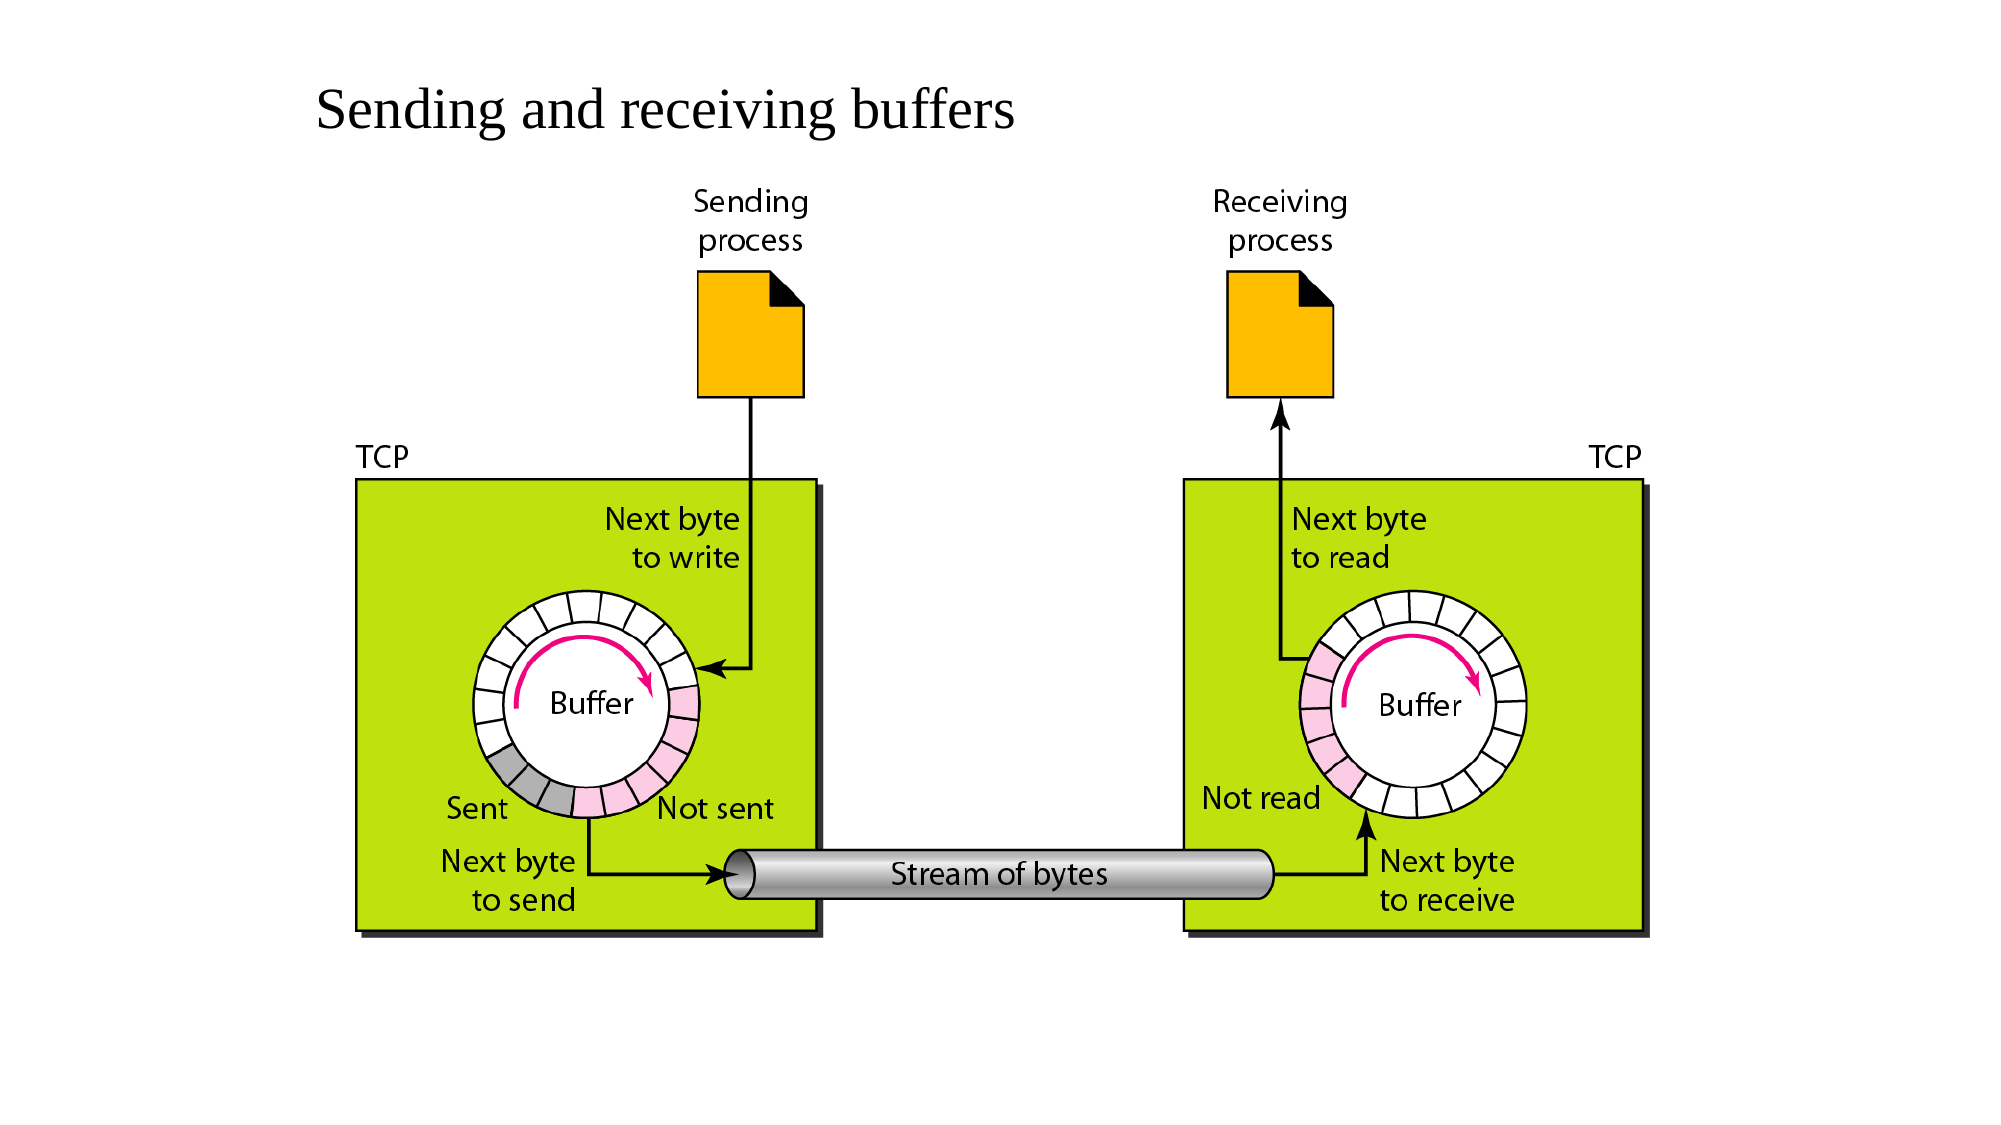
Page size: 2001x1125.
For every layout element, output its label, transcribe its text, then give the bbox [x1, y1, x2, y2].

picture [355, 184, 1650, 938]
text_box Sending and receiving buffers [300, 62, 1032, 148]
